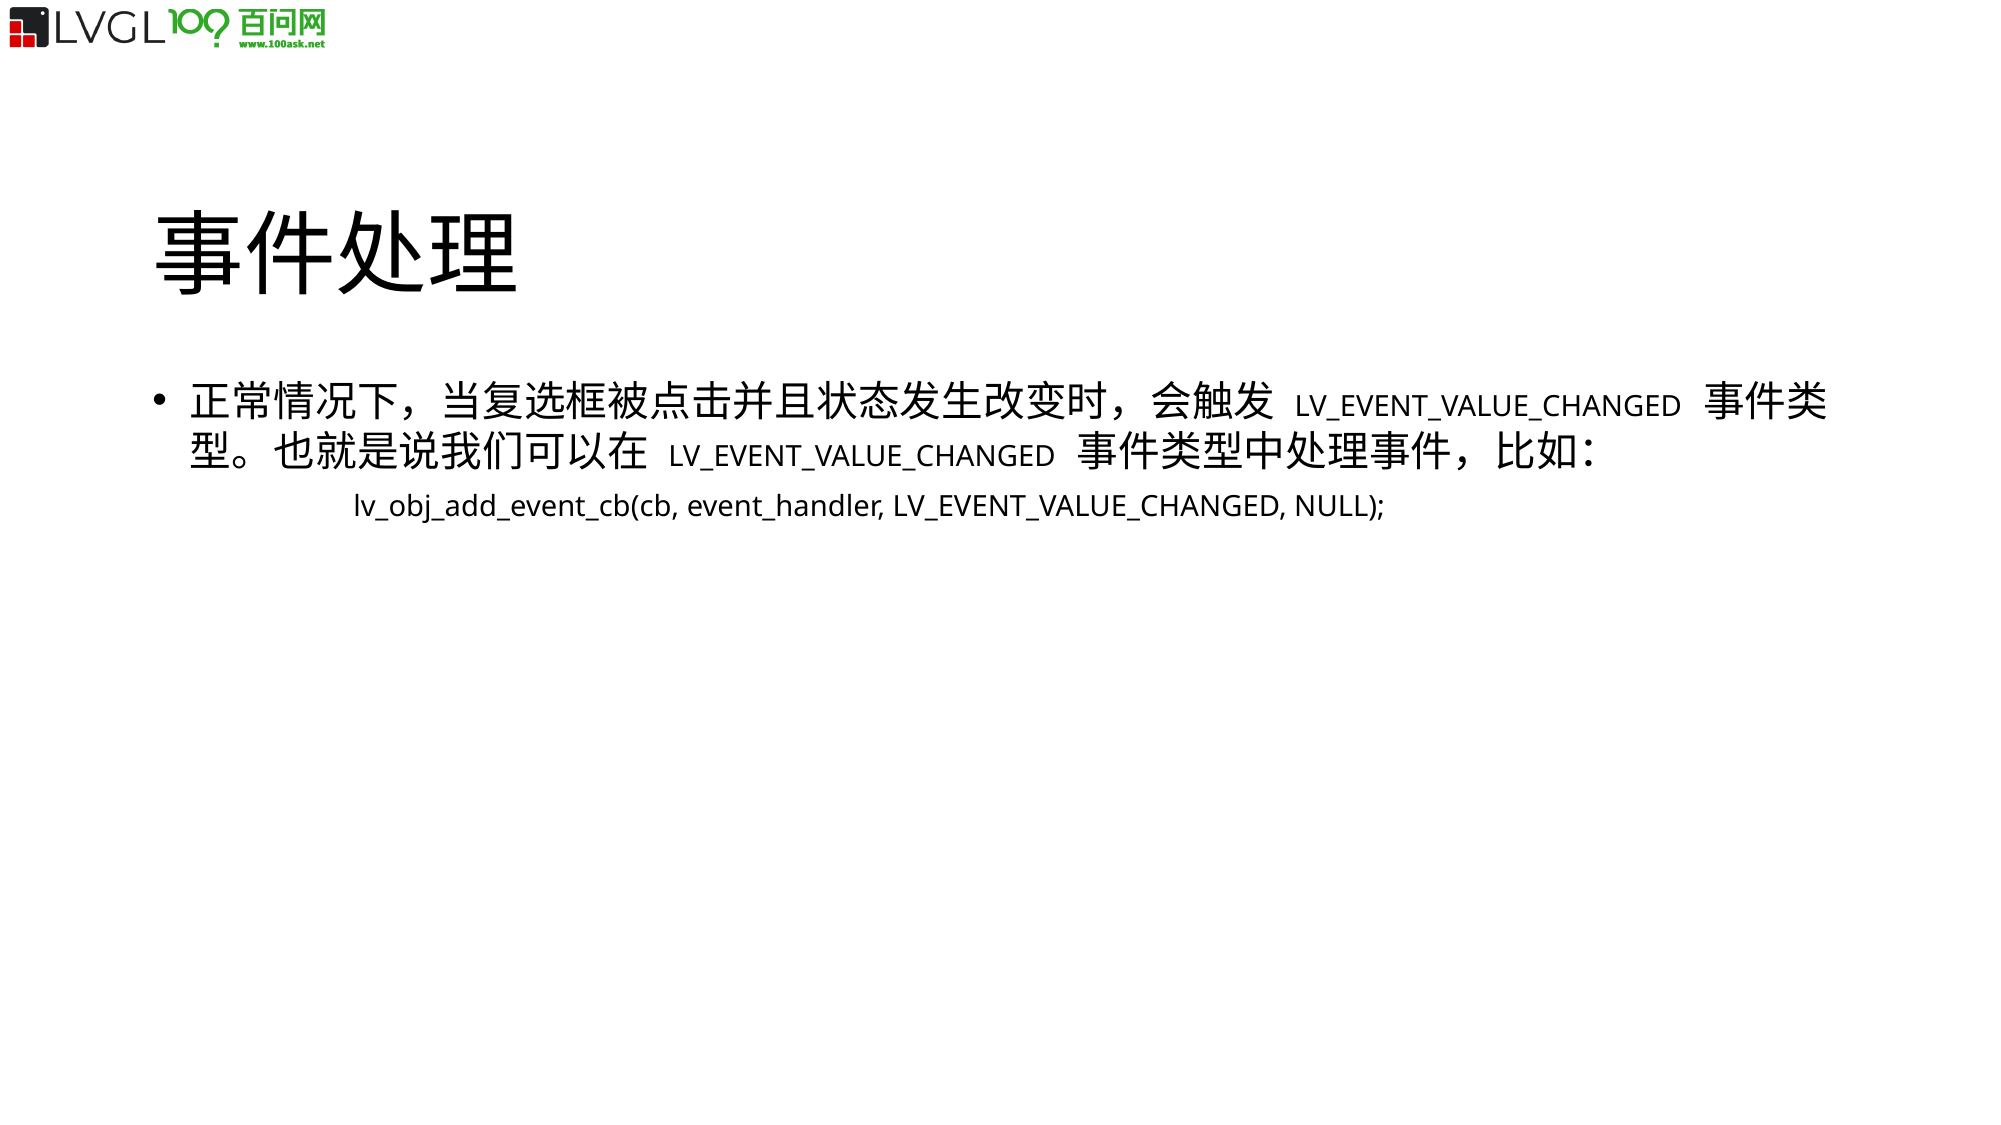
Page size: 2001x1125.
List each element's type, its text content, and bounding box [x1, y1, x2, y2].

text_box 正常情况下，当复选框被点击并且状态发生改变时，会触发 LV_EVENT_VALUE_CHANGED 事件类型。也就是说我们可以在 LV_EVENT_VALUE_CHANGED 事件类型中处理事件，比如： lv_obj_add_event_cb(cb, event_handler, LV_EVENT_VALUE_CHANGED, NULL); [137, 366, 1863, 964]
picture [8, 3, 166, 54]
text_box 事件处理 [137, 149, 1863, 366]
picture [168, 9, 325, 48]
